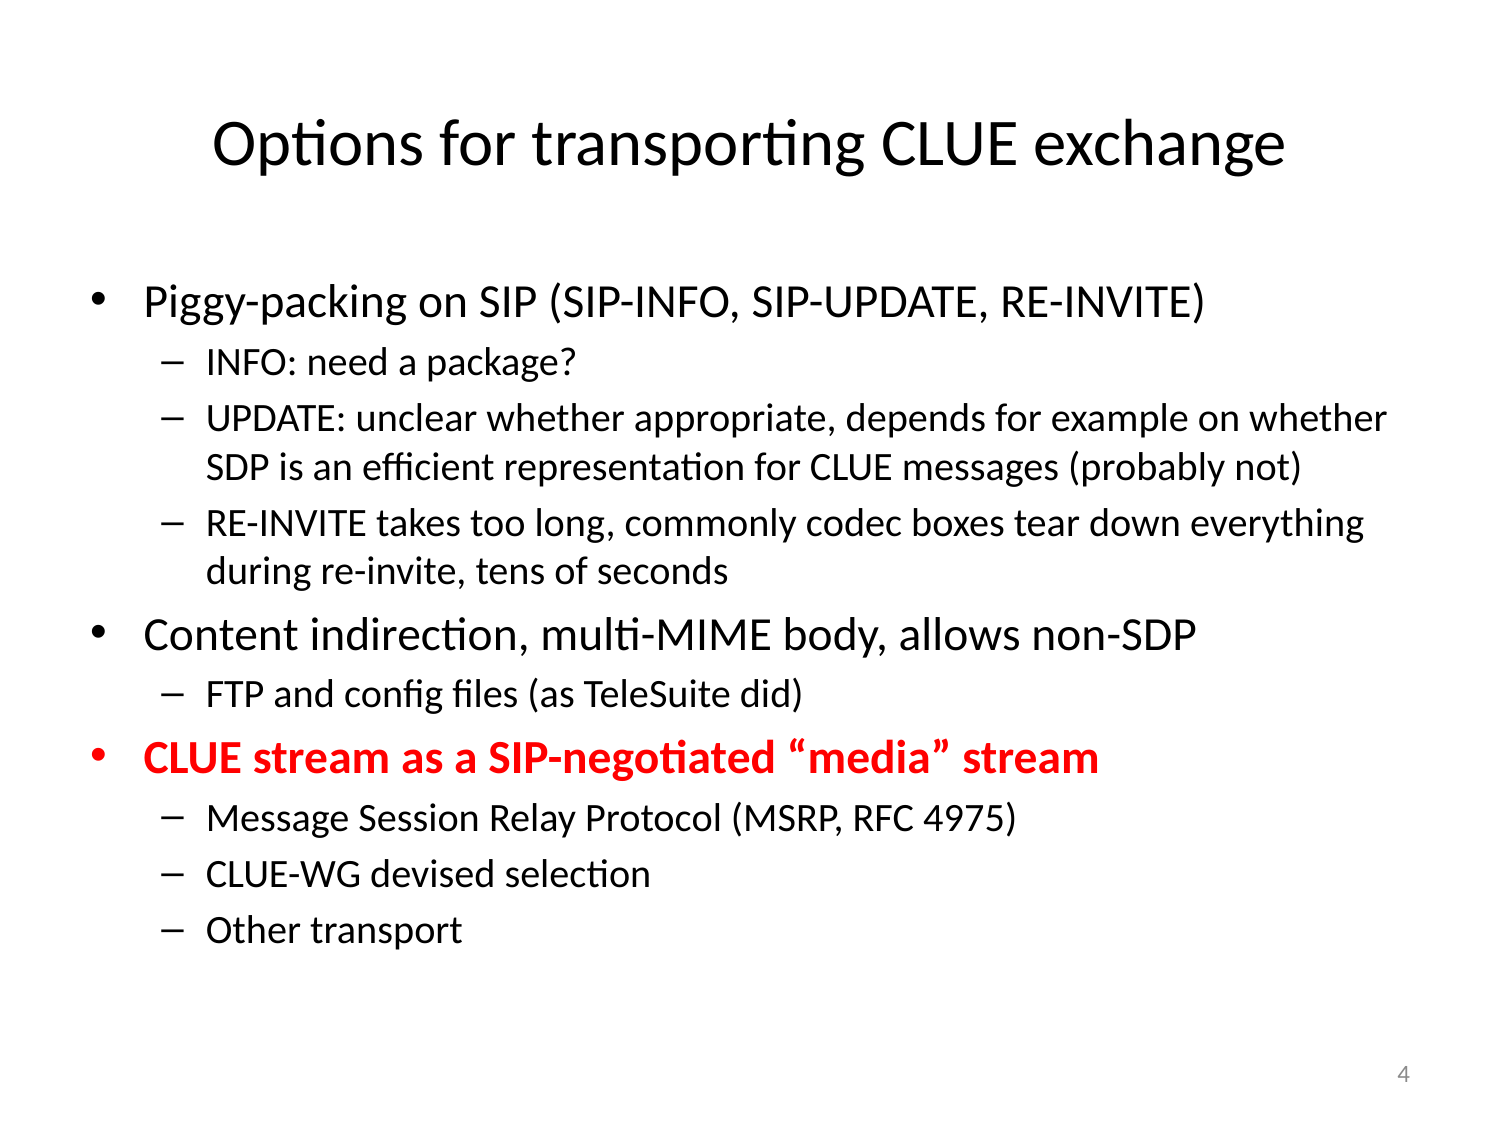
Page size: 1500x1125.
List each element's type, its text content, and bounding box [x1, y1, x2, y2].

list Piggy-packing on SIP (SIP-INFO, SIP-UPDATE, RE-INVITE) INFO: need a package? UPDATE: unclear whether appropriate, depends for example on whether SDP is an efficient representation for CLUE messages (probably not) RE-INVITE takes too long, commonly codec boxes tear down everything during re-invite, tens of seconds Content indirection, multi-MIME body, allows non-SDP FTP and config files (as TeleSuite did) CLUE stream as a SIP-negotiated “media” stream Message Session Relay Protocol (MSRP, RFC 4975) CLUE-WG devised selection Other transport [75, 262, 1425, 1005]
slide_number 4 [1074, 1042, 1425, 1103]
title Options for transporting CLUE exchange [75, 45, 1425, 233]
